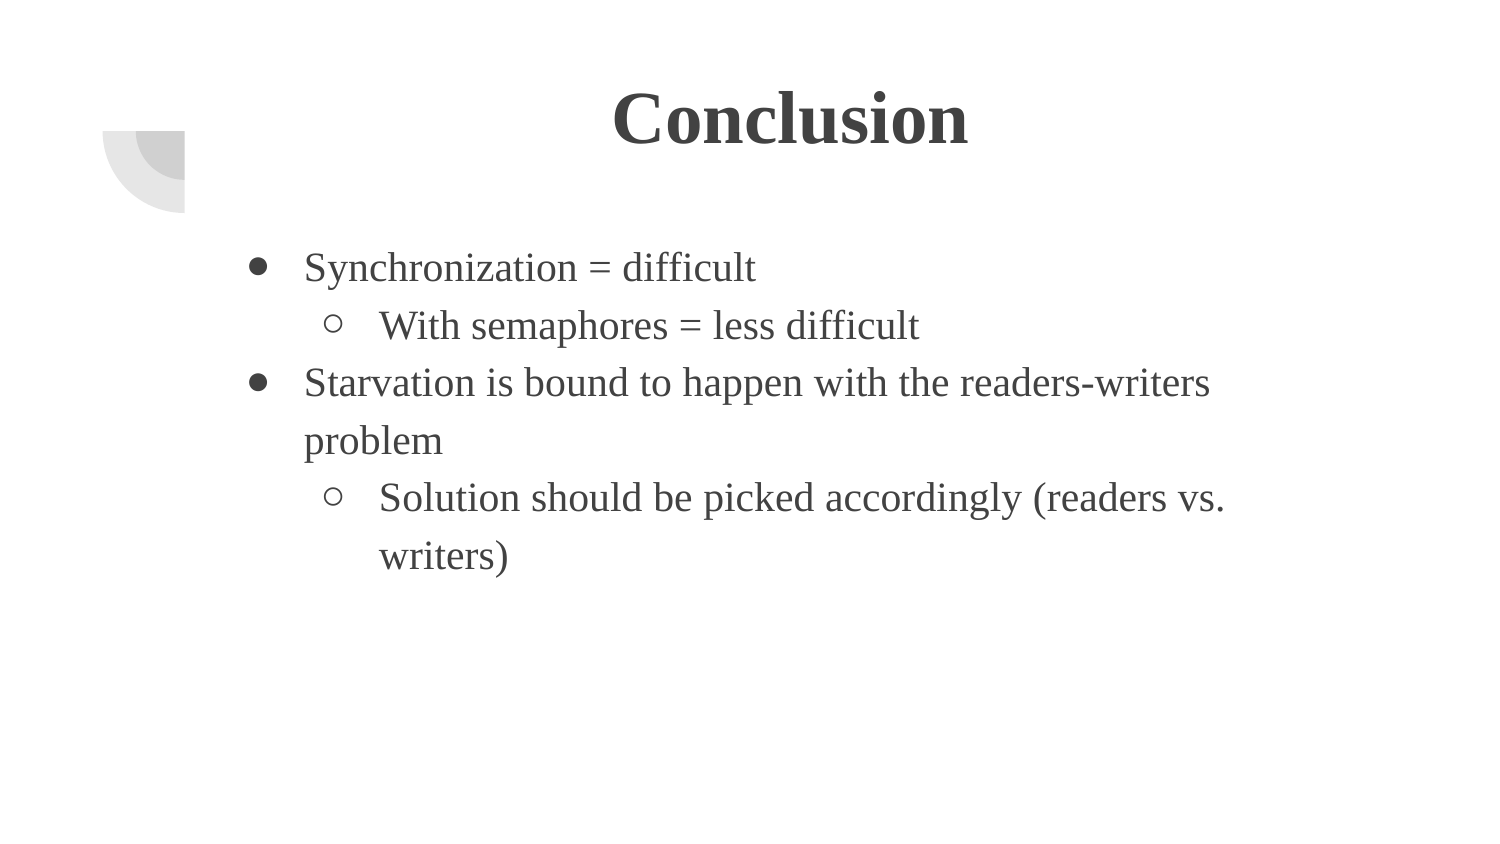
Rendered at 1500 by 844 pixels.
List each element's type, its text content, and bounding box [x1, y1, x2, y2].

title Conclusion [213, 53, 1368, 217]
list Synchronization = difficult With semaphores = less difficult Starvation is bound to happen with the readers-writers problem Solution should be picked accordingly (readers vs. writers) [213, 217, 1368, 744]
